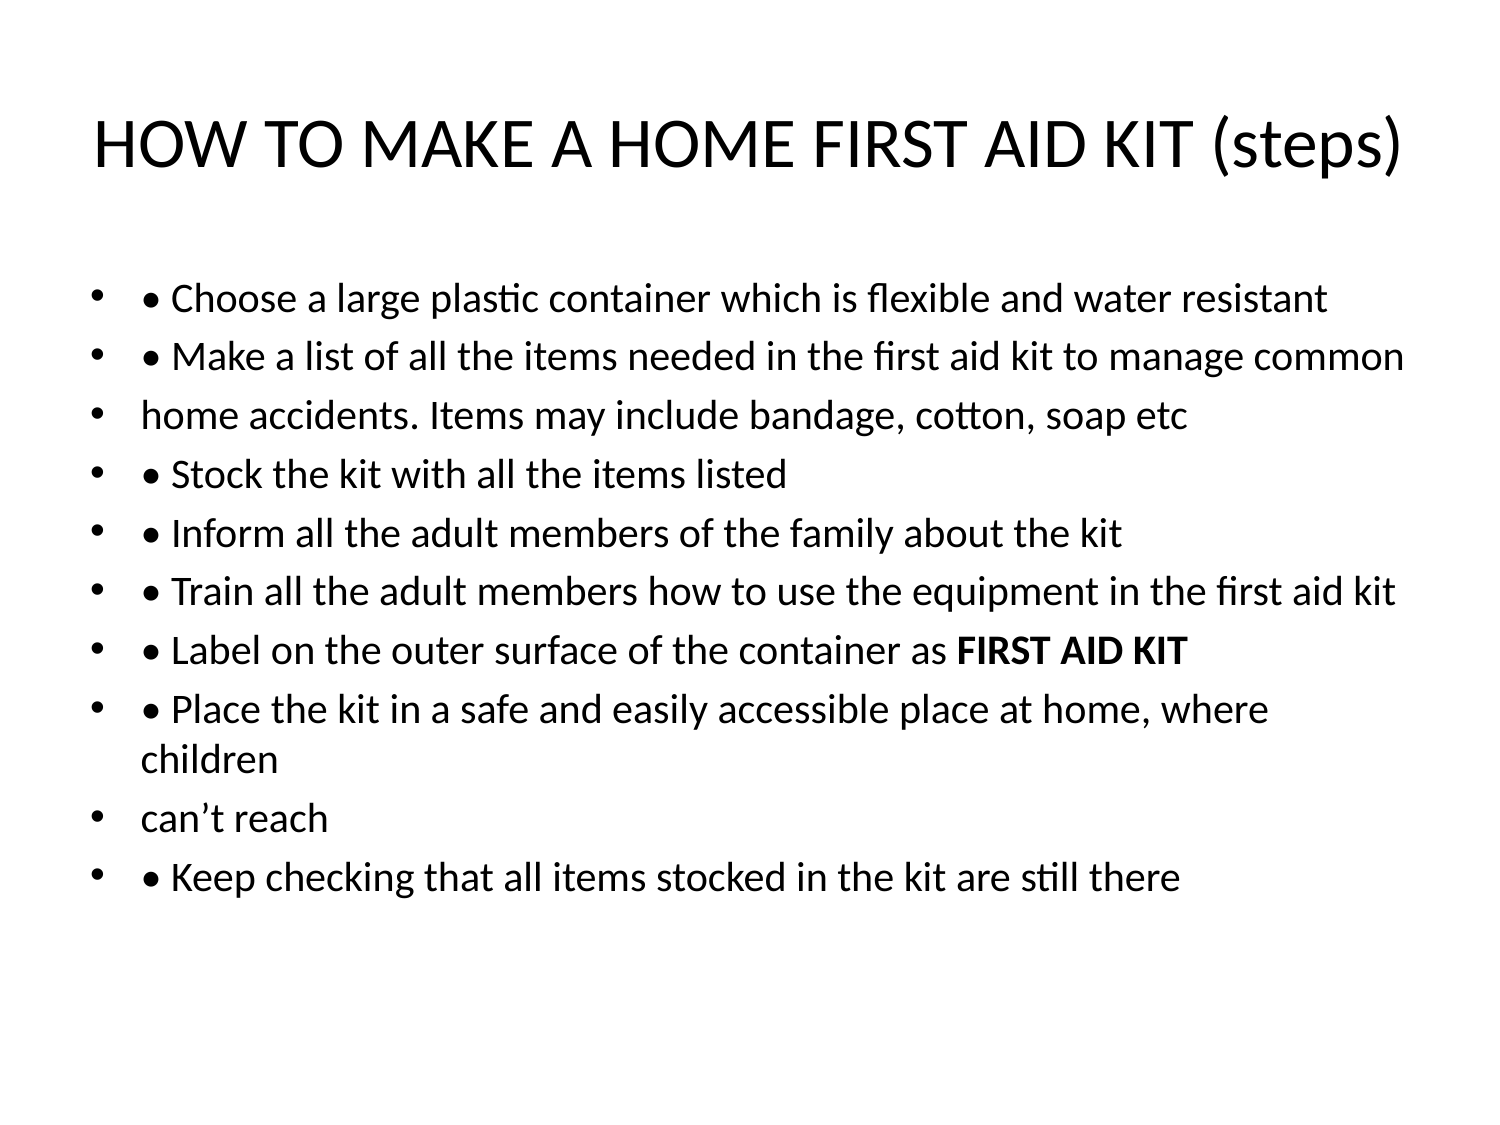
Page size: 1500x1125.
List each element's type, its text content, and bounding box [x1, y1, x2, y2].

list • Choose a large plastic container which is flexible and water resistant • Make a list of all the items needed in the first aid kit to manage common home accidents. Items may include bandage, cotton, soap etc • Stock the kit with all the items listed • Inform all the adult members of the family about the kit • Train all the adult members how to use the equipment in the first aid kit • Label on the outer surface of the container as FIRST AID KIT • Place the kit in a safe and easily accessible place at home, where children can’t reach • Keep checking that all items stocked in the kit are still there [75, 262, 1425, 1005]
title HOW TO MAKE A HOME FIRST AID KIT (steps) [75, 45, 1425, 233]
